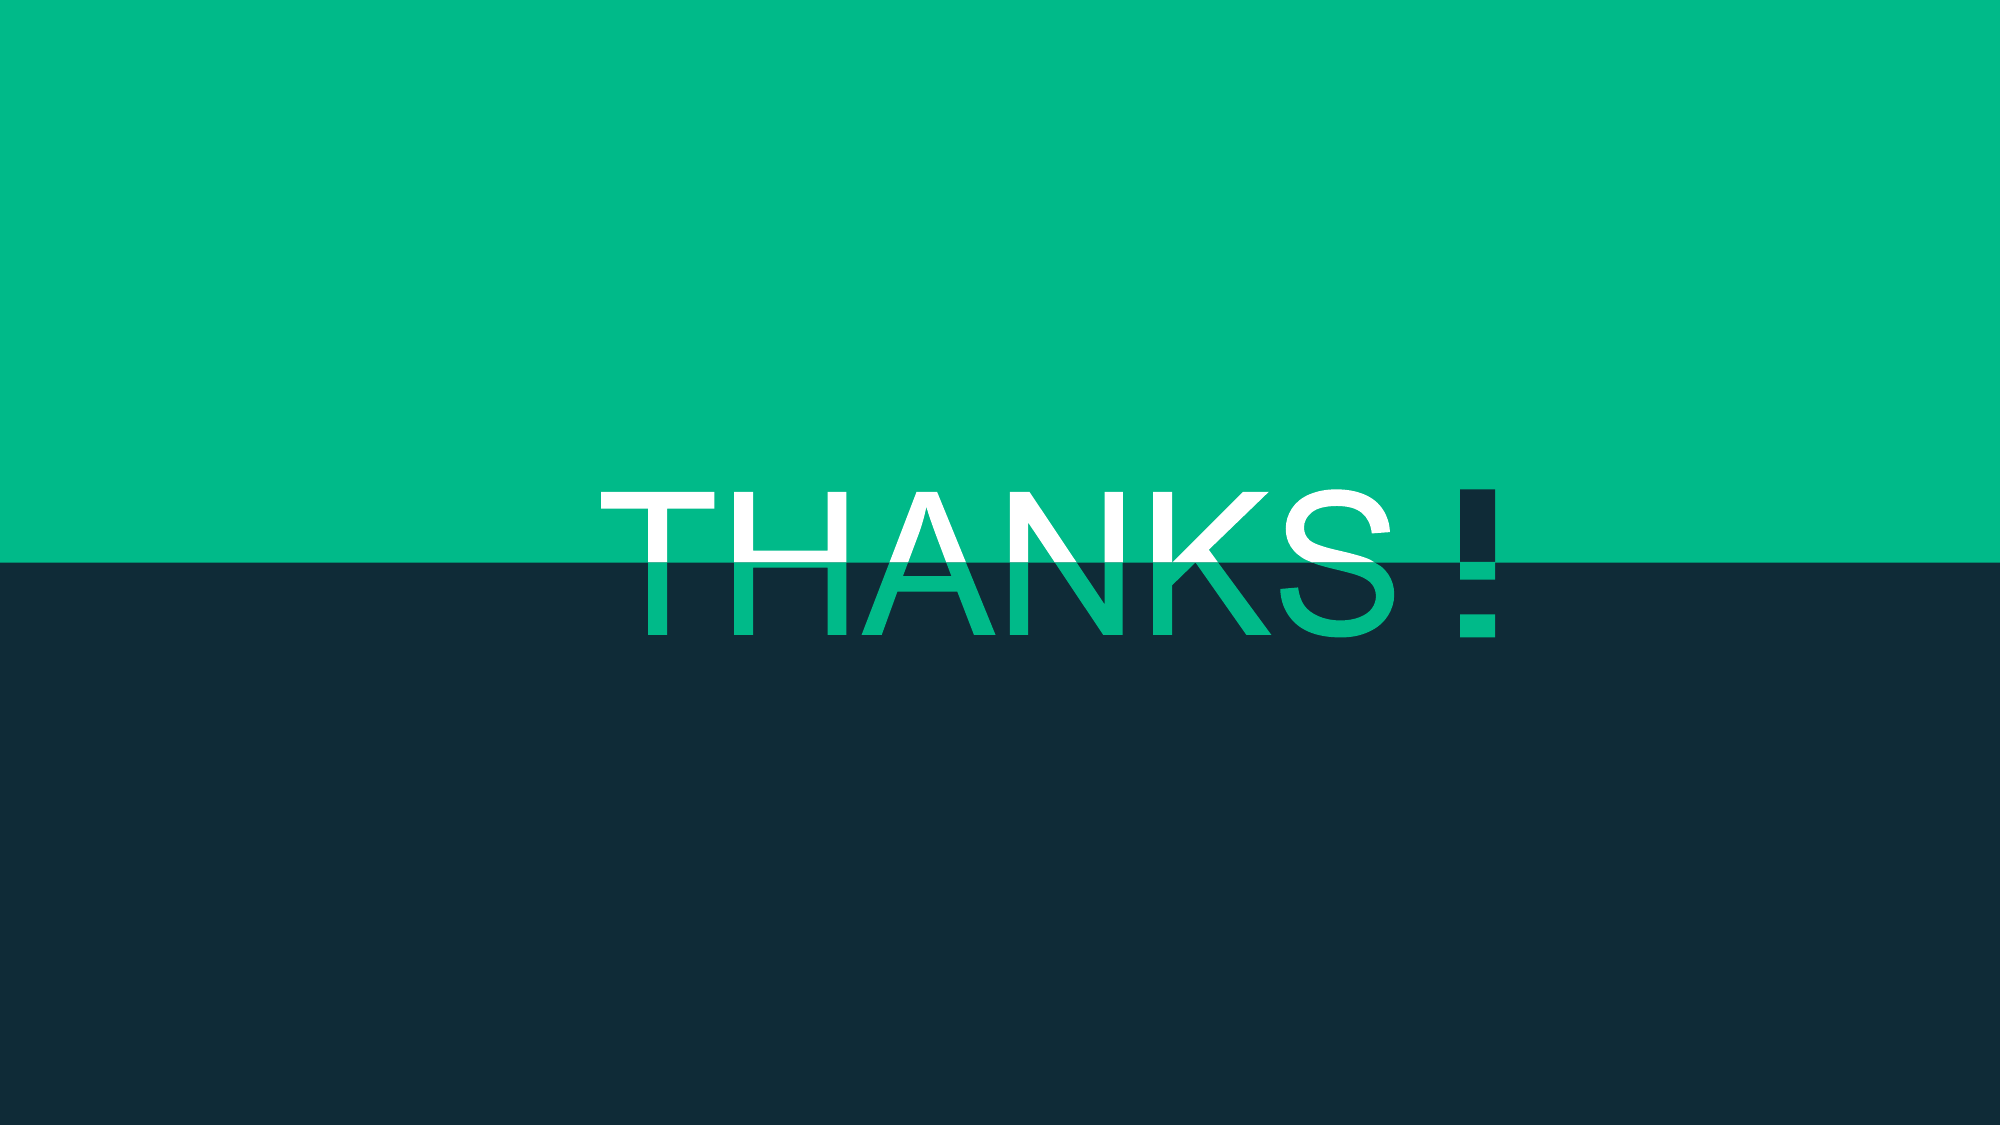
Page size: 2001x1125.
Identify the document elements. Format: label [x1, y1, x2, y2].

text_box [0, 562, 2000, 1125]
text_box [600, 489, 1496, 638]
